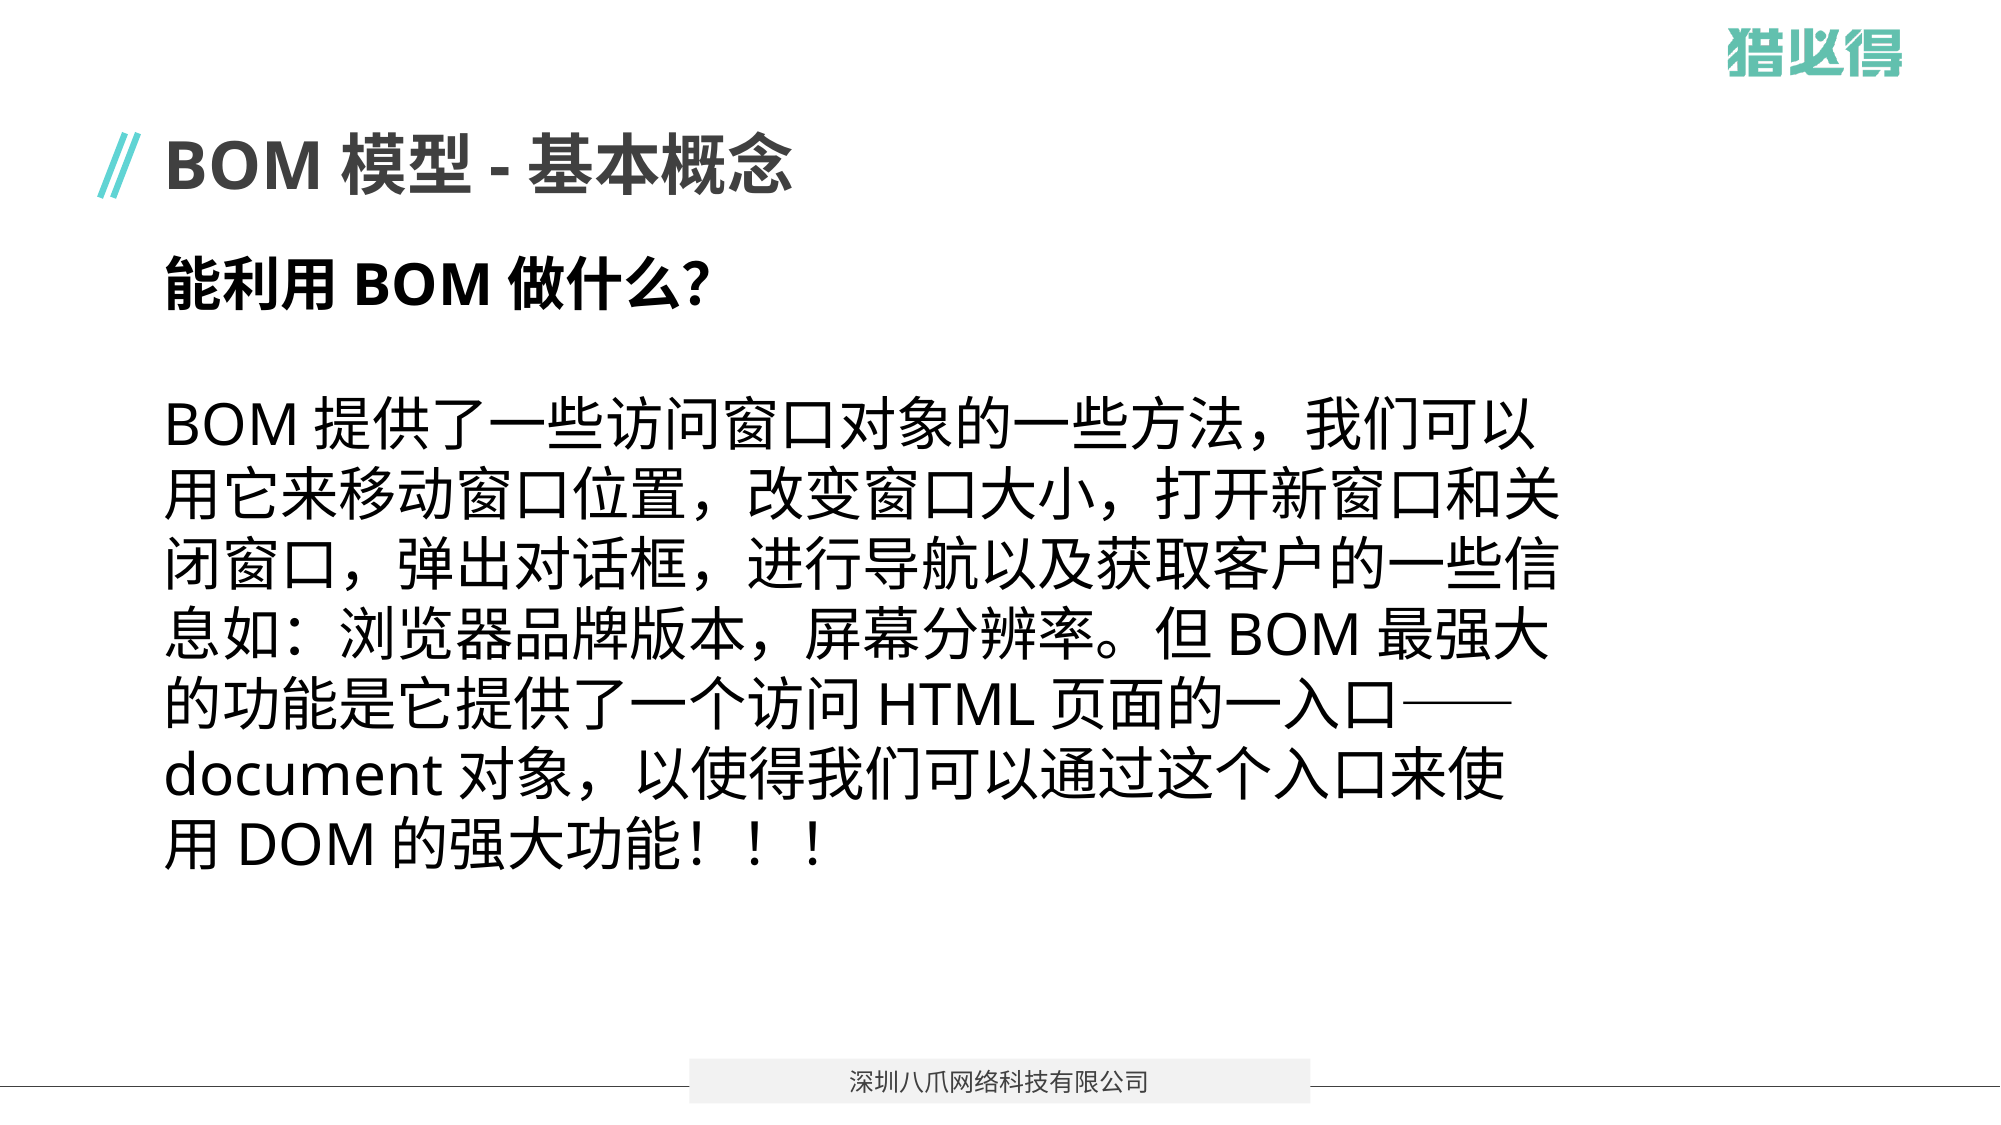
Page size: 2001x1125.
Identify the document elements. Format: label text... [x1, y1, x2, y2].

picture [1698, 18, 1928, 79]
text_box 能利用BOM做什么？ BOM提供了一些访问窗口对象的一些方法，我们可以用它来移动窗口位置，改变窗口大小，打开新窗口和关闭窗口，弹出对话框，进行导航以及获取客户的一些信息如：浏览器品牌版本，屏幕分辨率。但BOM最强大的功能是它提供了一个访问HTML页面的一入口——document对象，以使得我们可以通过这个入口来使用DOM的强大功能！！！ [148, 273, 1579, 852]
title BOM模型-基本概念 [148, 124, 1231, 198]
